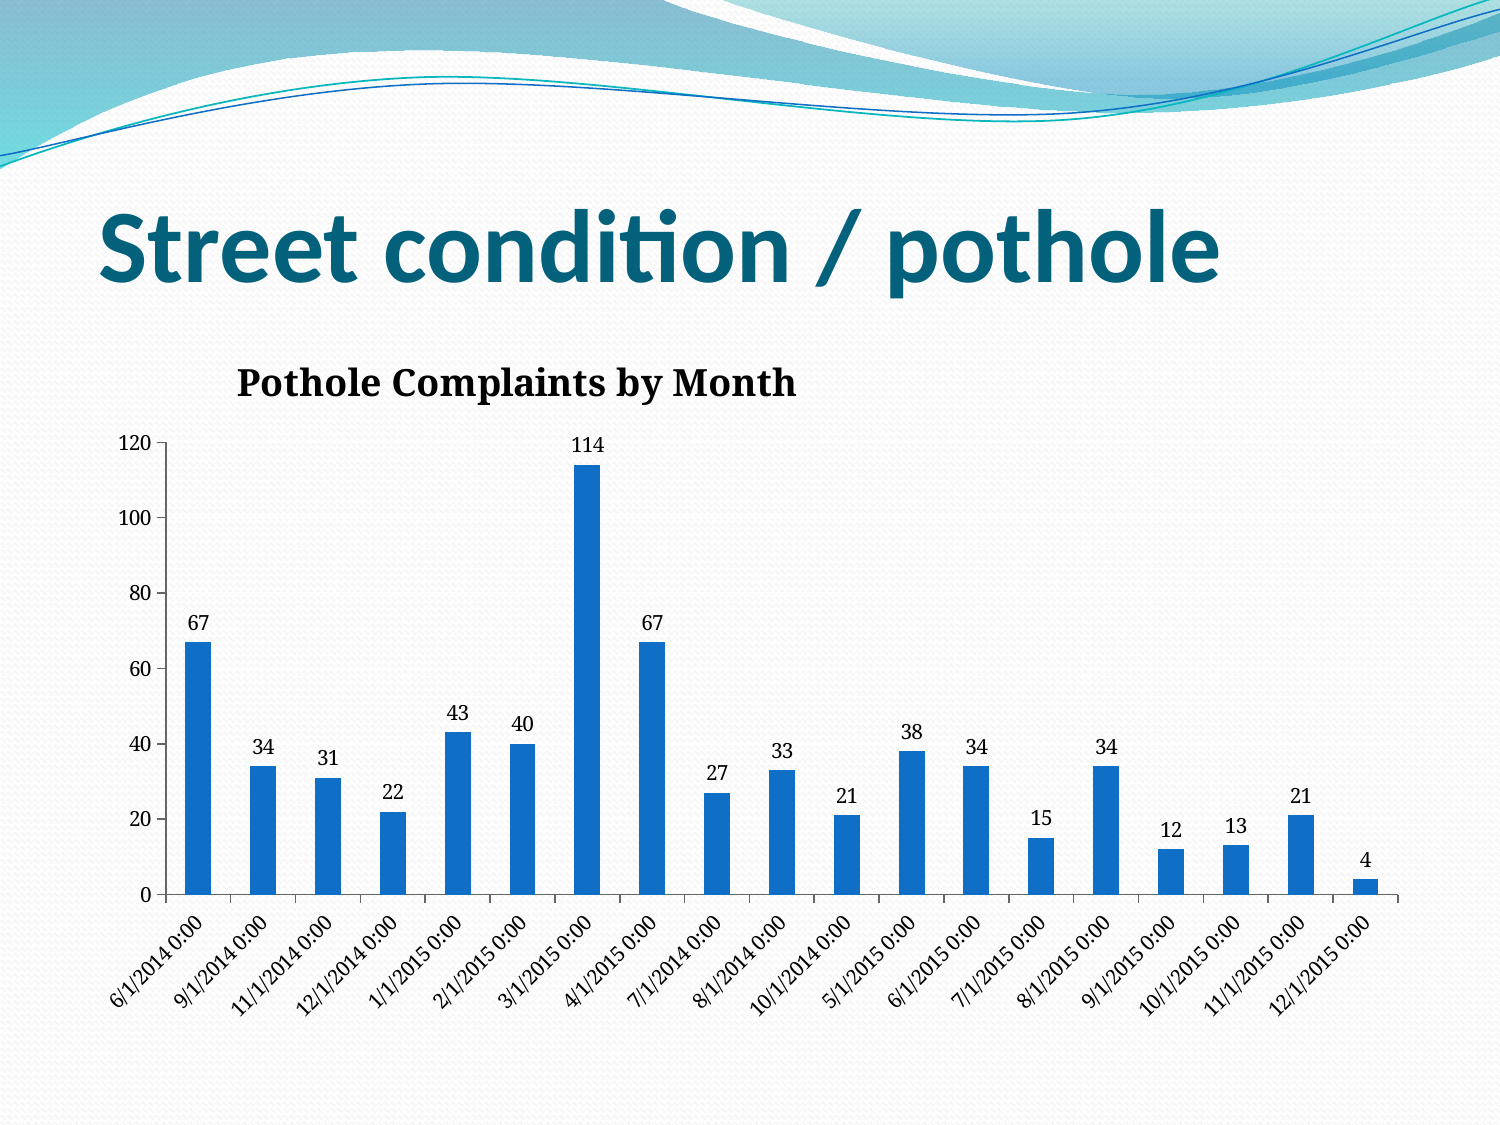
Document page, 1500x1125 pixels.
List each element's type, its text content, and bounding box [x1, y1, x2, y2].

chart [74, 317, 1426, 1038]
title Street condition / pothole [75, 115, 1425, 303]
